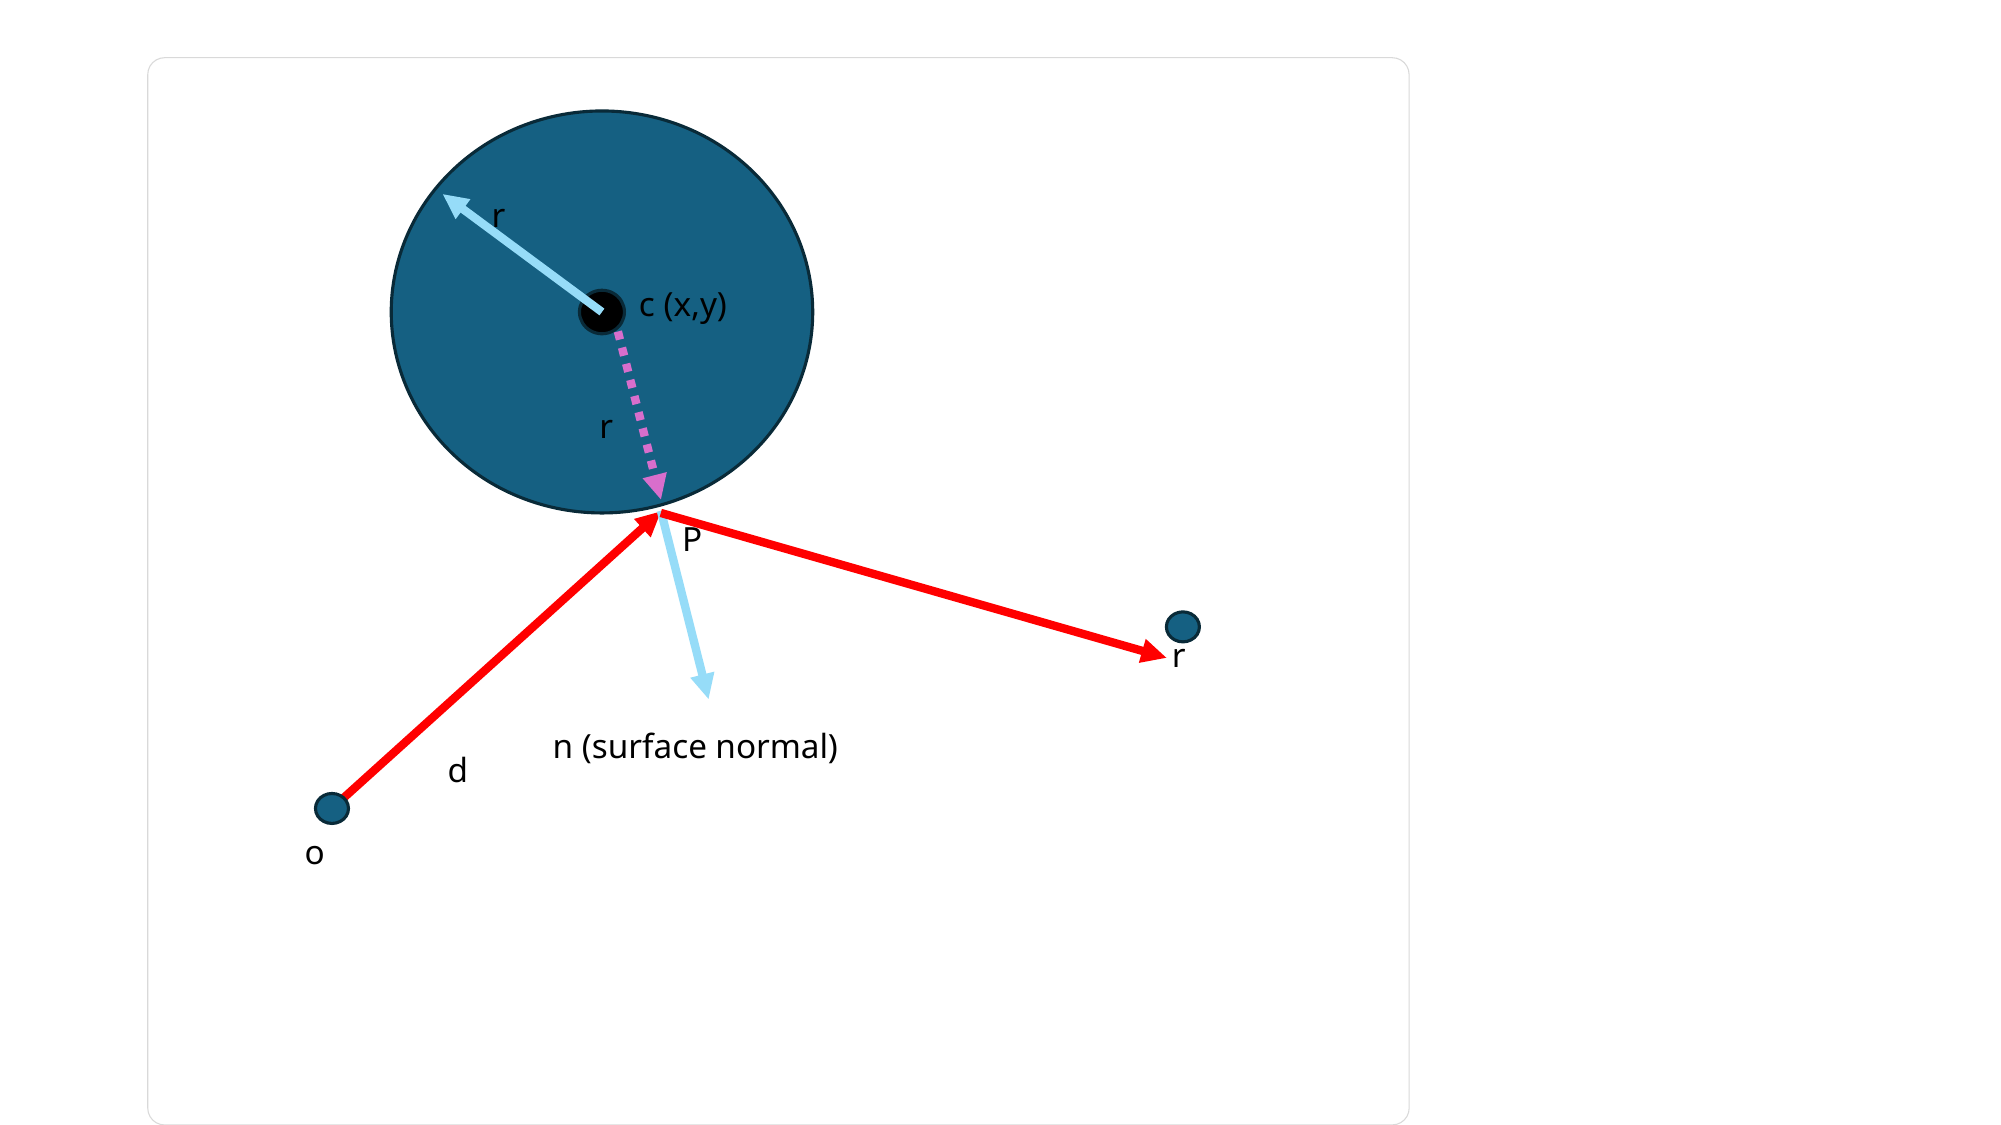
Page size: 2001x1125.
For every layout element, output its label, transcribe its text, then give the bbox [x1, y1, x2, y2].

text_box [1167, 610, 1201, 644]
text_box [389, 109, 815, 510]
text_box [146, 56, 1411, 1125]
text_box r [476, 186, 521, 193]
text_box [343, 510, 662, 799]
text_box [313, 791, 351, 824]
text_box n (surface normal) [662, 717, 854, 772]
text_box c (x,y) [624, 275, 742, 331]
text_box [577, 288, 624, 336]
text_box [617, 331, 662, 500]
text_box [660, 512, 1167, 659]
text_box r [584, 397, 617, 453]
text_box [660, 659, 709, 700]
text_box r [1157, 633, 1201, 682]
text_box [442, 193, 603, 313]
text_box o [289, 823, 340, 879]
